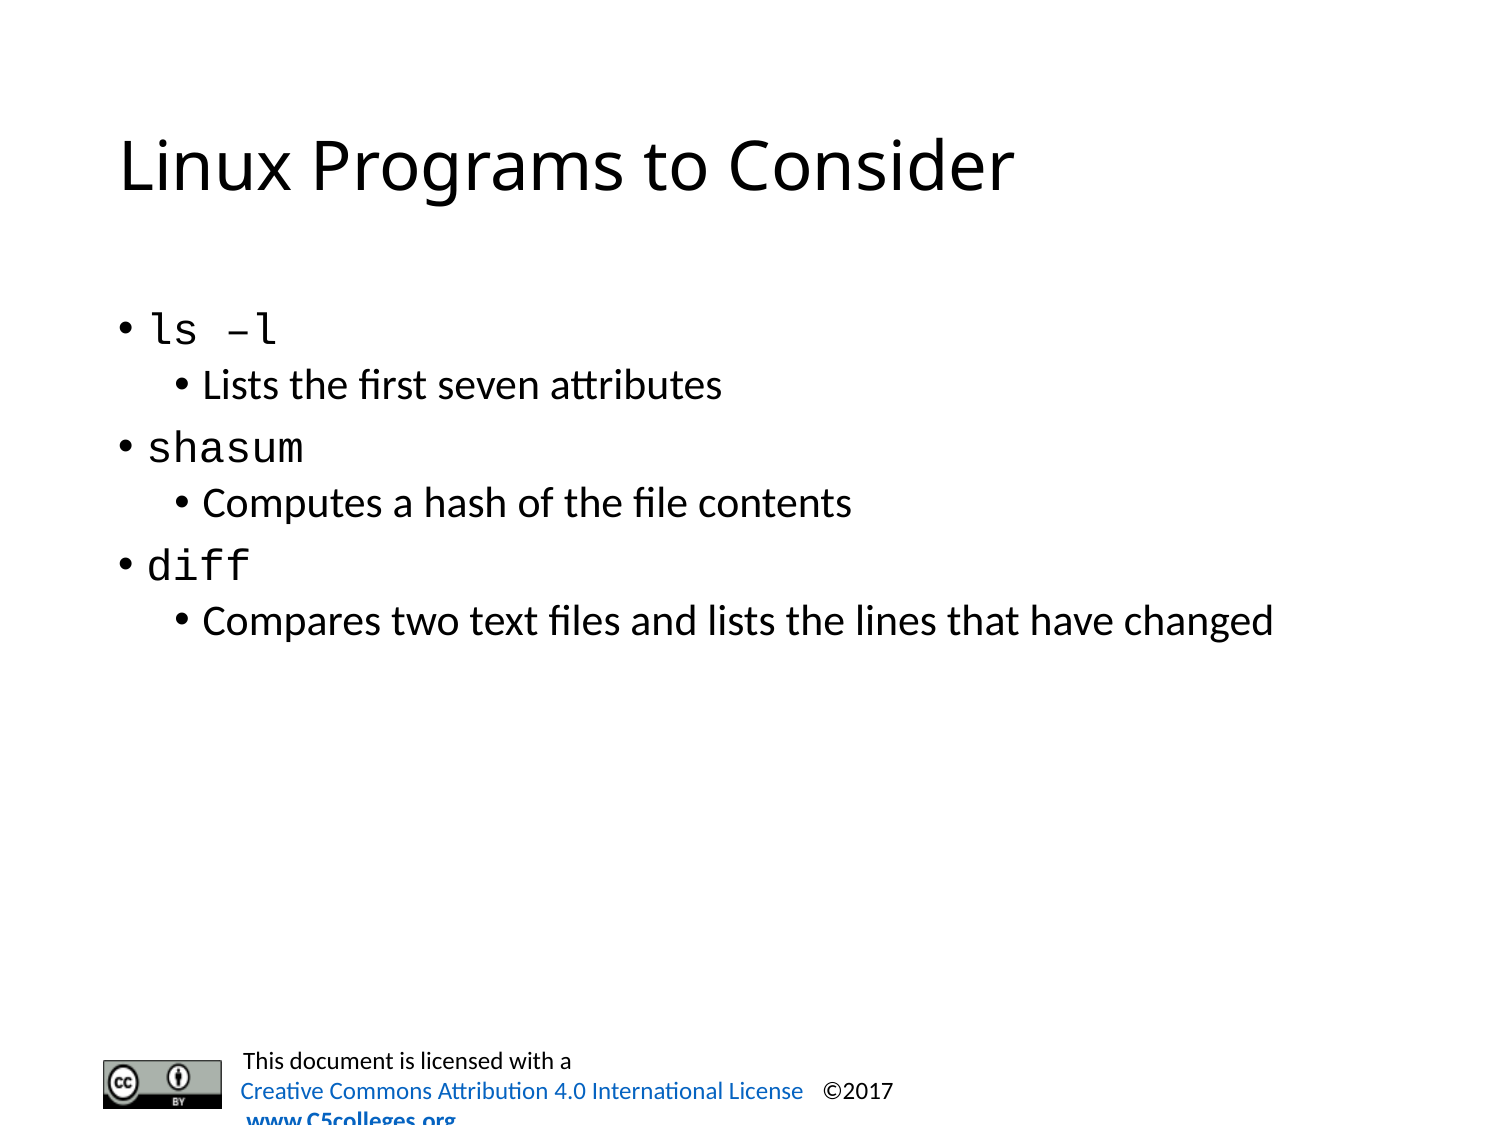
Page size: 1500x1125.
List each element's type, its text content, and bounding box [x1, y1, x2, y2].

title Linux Programs to Consider [103, 59, 1397, 278]
list ls –l Lists the first seven attributes shasum Computes a hash of the file contents diff Compares two text files and lists the lines that have changed [103, 299, 1397, 1014]
picture [103, 1060, 222, 1109]
